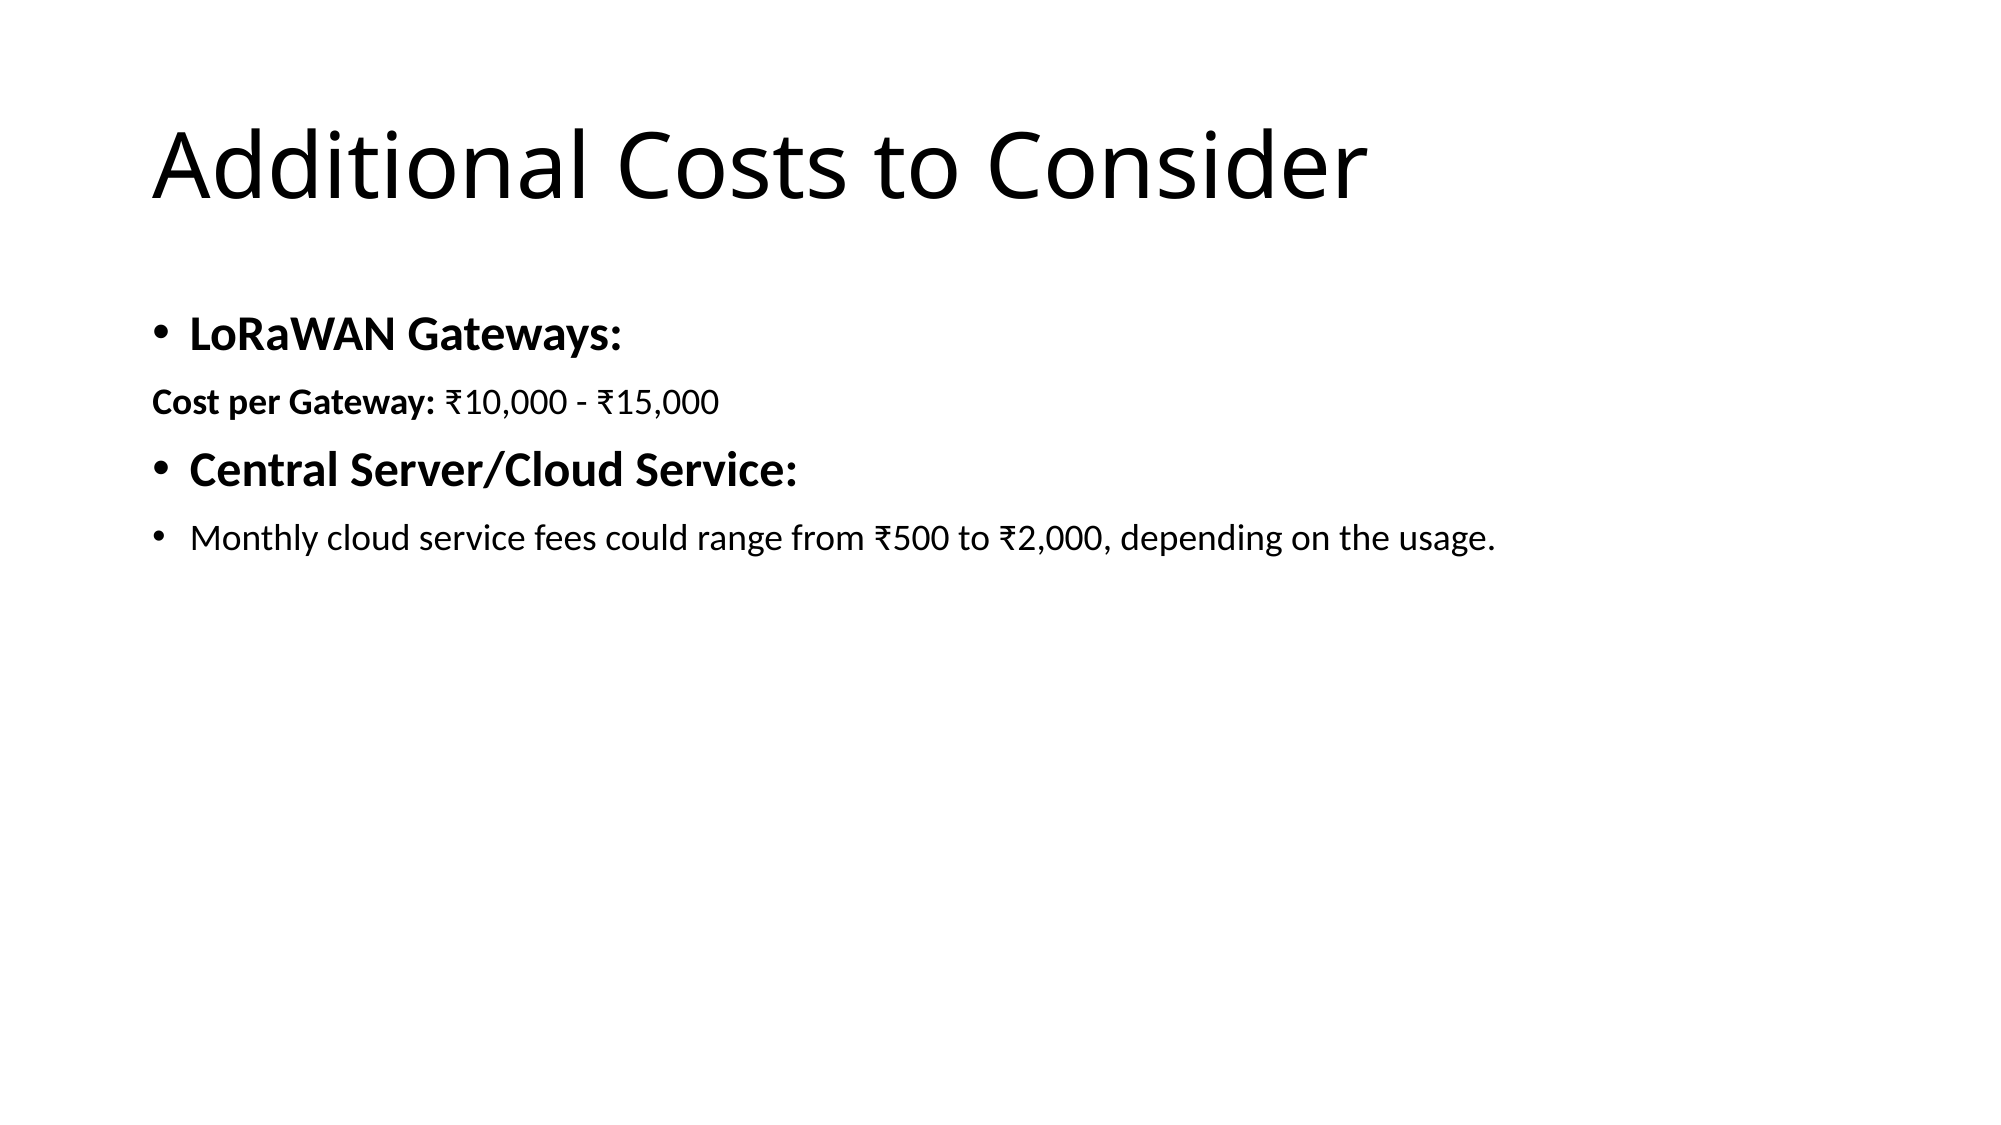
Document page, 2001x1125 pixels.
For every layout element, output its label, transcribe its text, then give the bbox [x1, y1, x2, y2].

title Additional Costs to Consider [137, 59, 1863, 278]
list LoRaWAN Gateways: Cost per Gateway: ₹10,000 - ₹15,000 Central Server/Cloud Service: Monthly cloud service fees could range from ₹500 to ₹2,000, depending on the usage. [137, 299, 1863, 1014]
